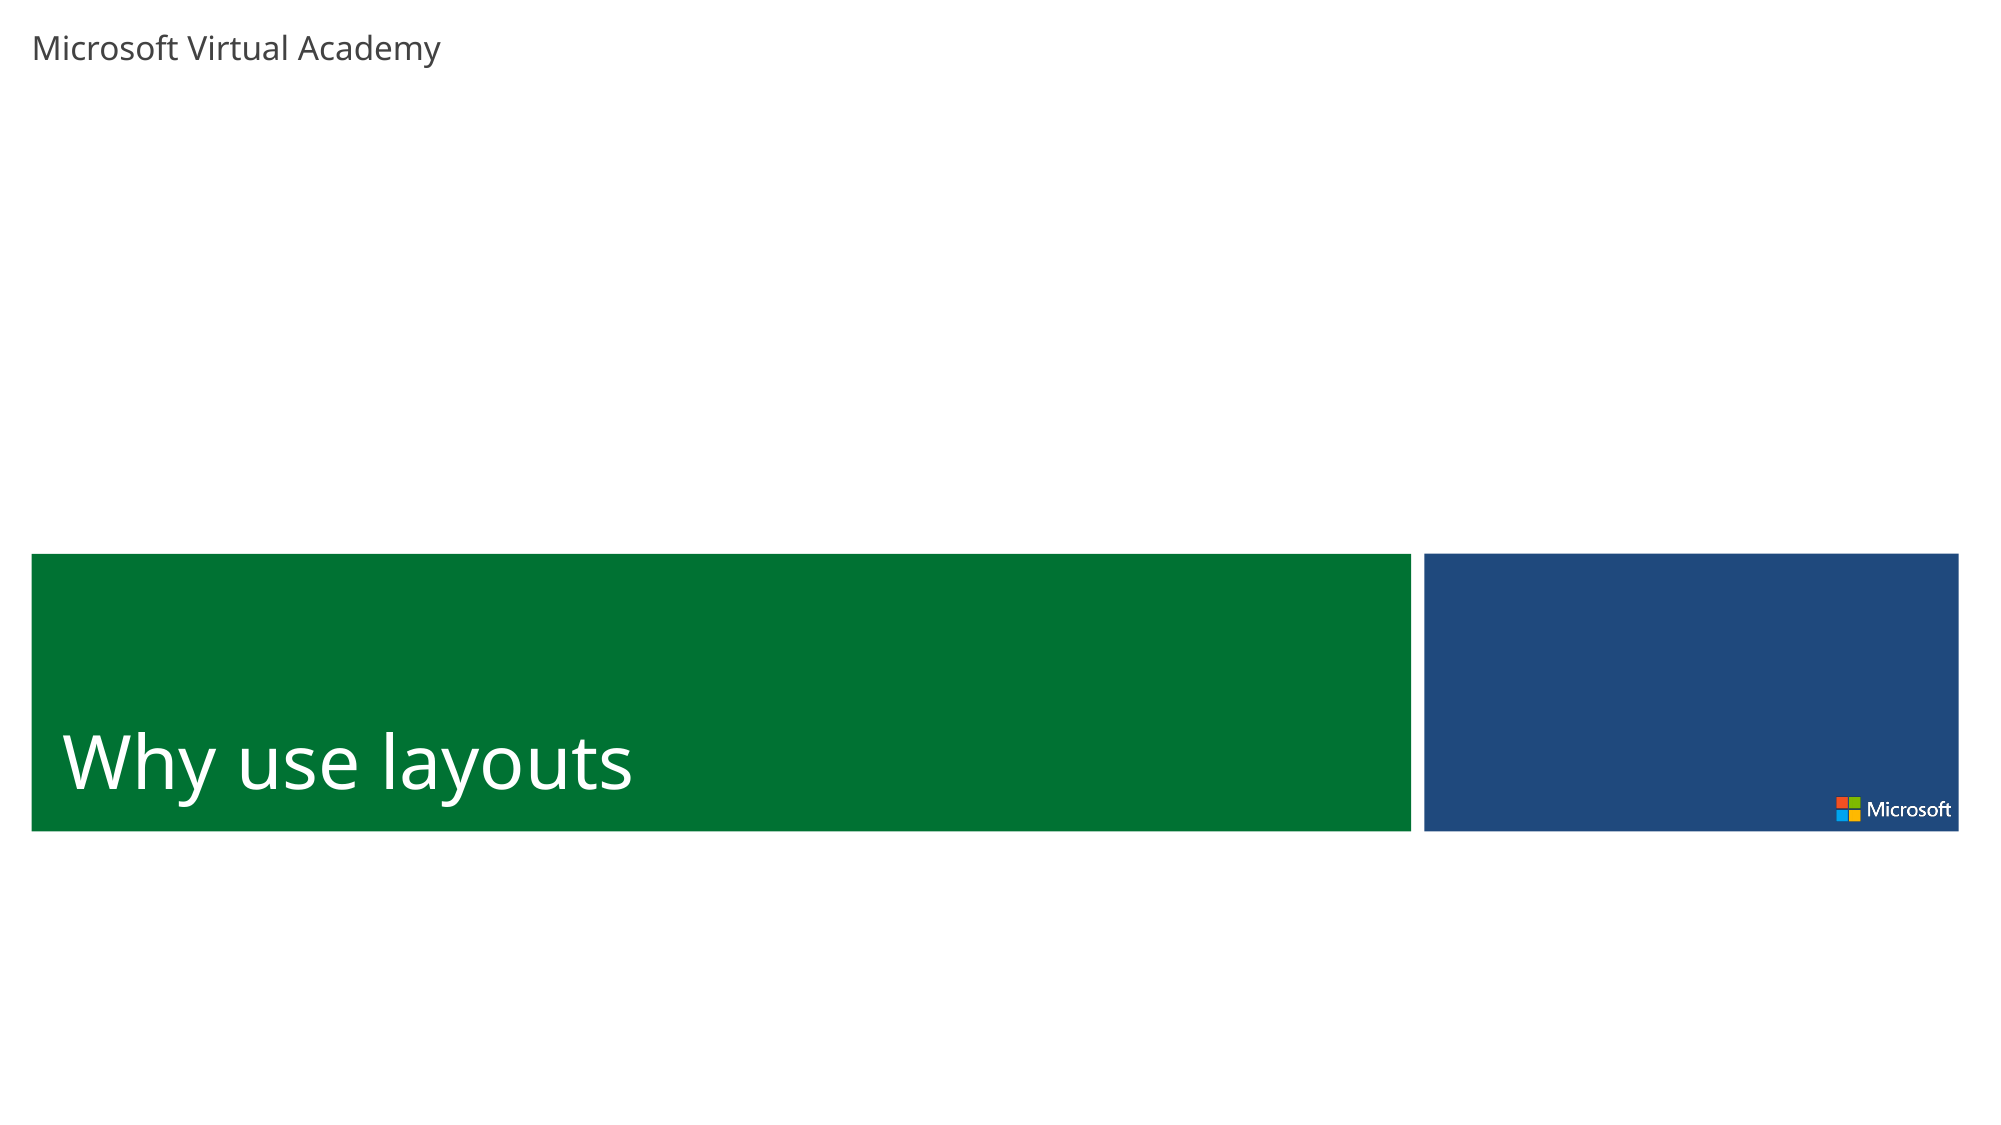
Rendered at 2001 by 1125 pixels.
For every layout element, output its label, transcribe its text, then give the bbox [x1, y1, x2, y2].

picture [1834, 790, 1956, 827]
list Why use layouts [47, 568, 1396, 813]
